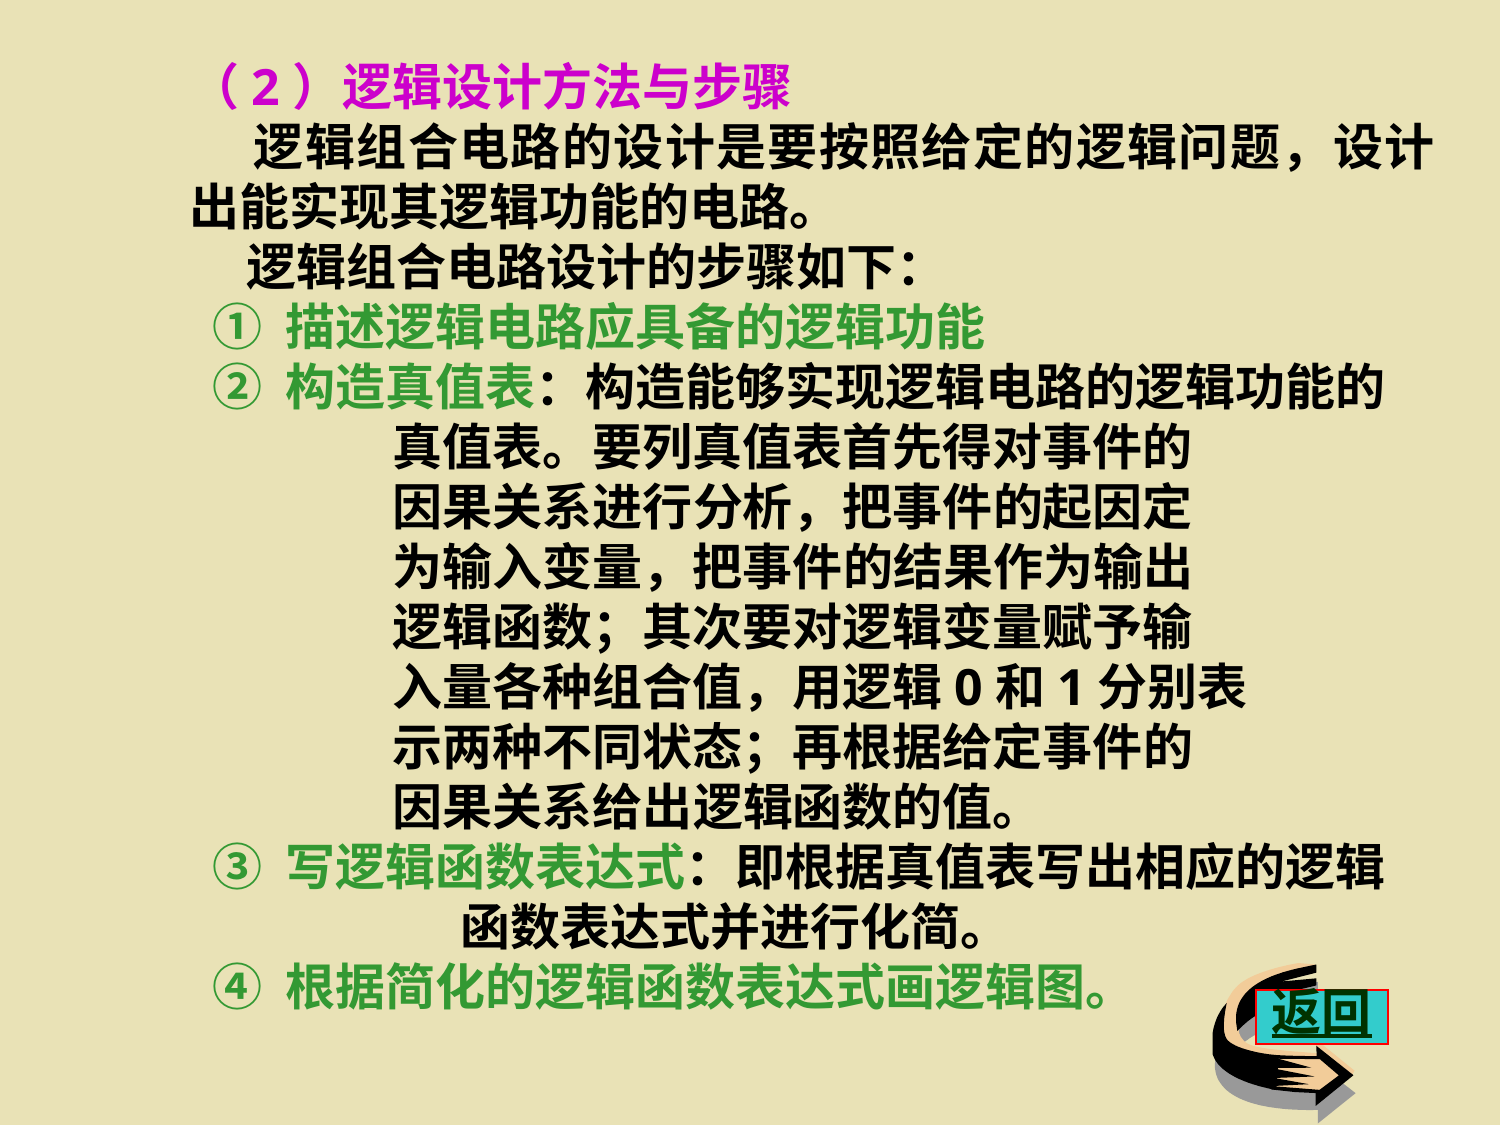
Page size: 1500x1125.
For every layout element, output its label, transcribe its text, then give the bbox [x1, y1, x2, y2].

text_box （2）逻辑设计方法与步骤 逻辑组合电路的设计是要按照给定的逻辑问题，设计出能实现其逻辑功能的电路。 逻辑组合电路设计的步骤如下： ① 描述逻辑电路应具备的逻辑功能 ② 构造真值表：构造能够实现逻辑电路的逻辑功能的 真值表。要列真值表首先得对事件的 因果关系进行分析，把事件的起因定 为输入变量，把事件的结果作为输出 逻辑函数；其次要对逻辑变量赋予输 入量各种组合值，用逻辑0和1分别表 示两种不同状态；再根据给定事件的 因果关系给出逻辑函数的值。 ③ 写逻辑函数表达式：即根据真值表写出相应的逻辑 函数表达式并进行化简。 ④ 根据简化的逻辑函数表达式画逻辑图。 [174, 50, 1450, 1125]
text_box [1212, 962, 1388, 1125]
